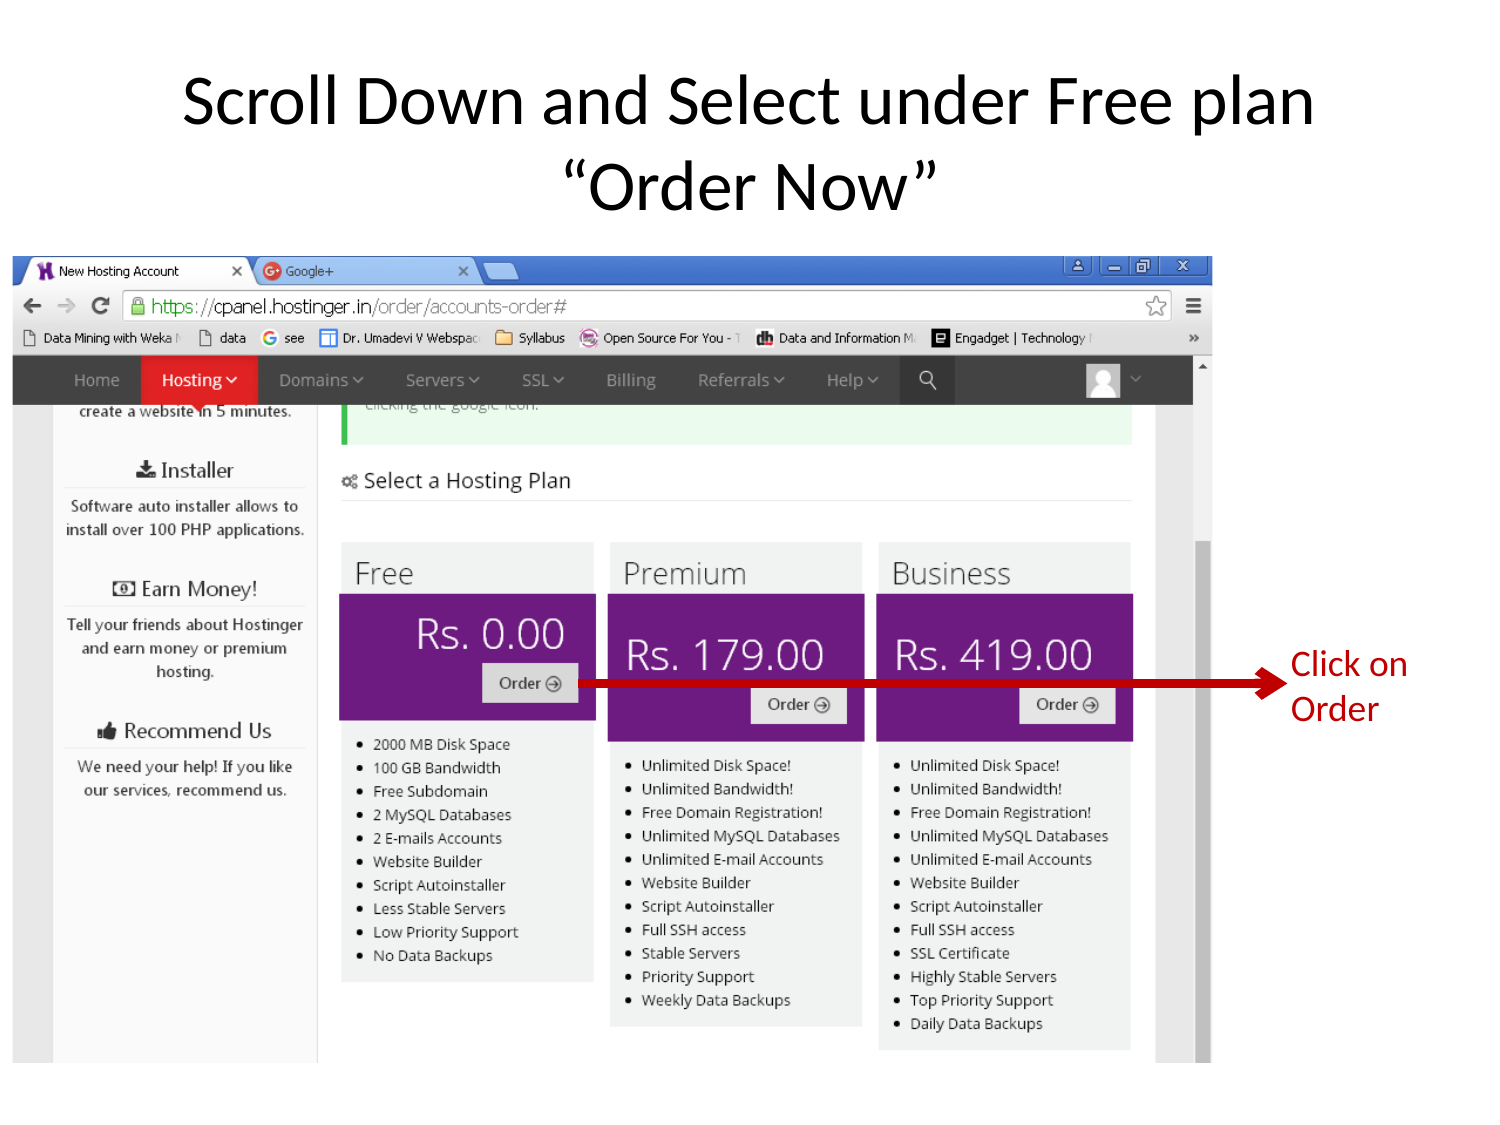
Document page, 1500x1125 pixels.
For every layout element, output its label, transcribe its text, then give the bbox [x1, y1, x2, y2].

picture [12, 256, 1213, 1063]
title Scroll Down and Select under Free plan “Order Now” [75, 45, 1425, 233]
text_box Click on Order [1276, 631, 1424, 737]
